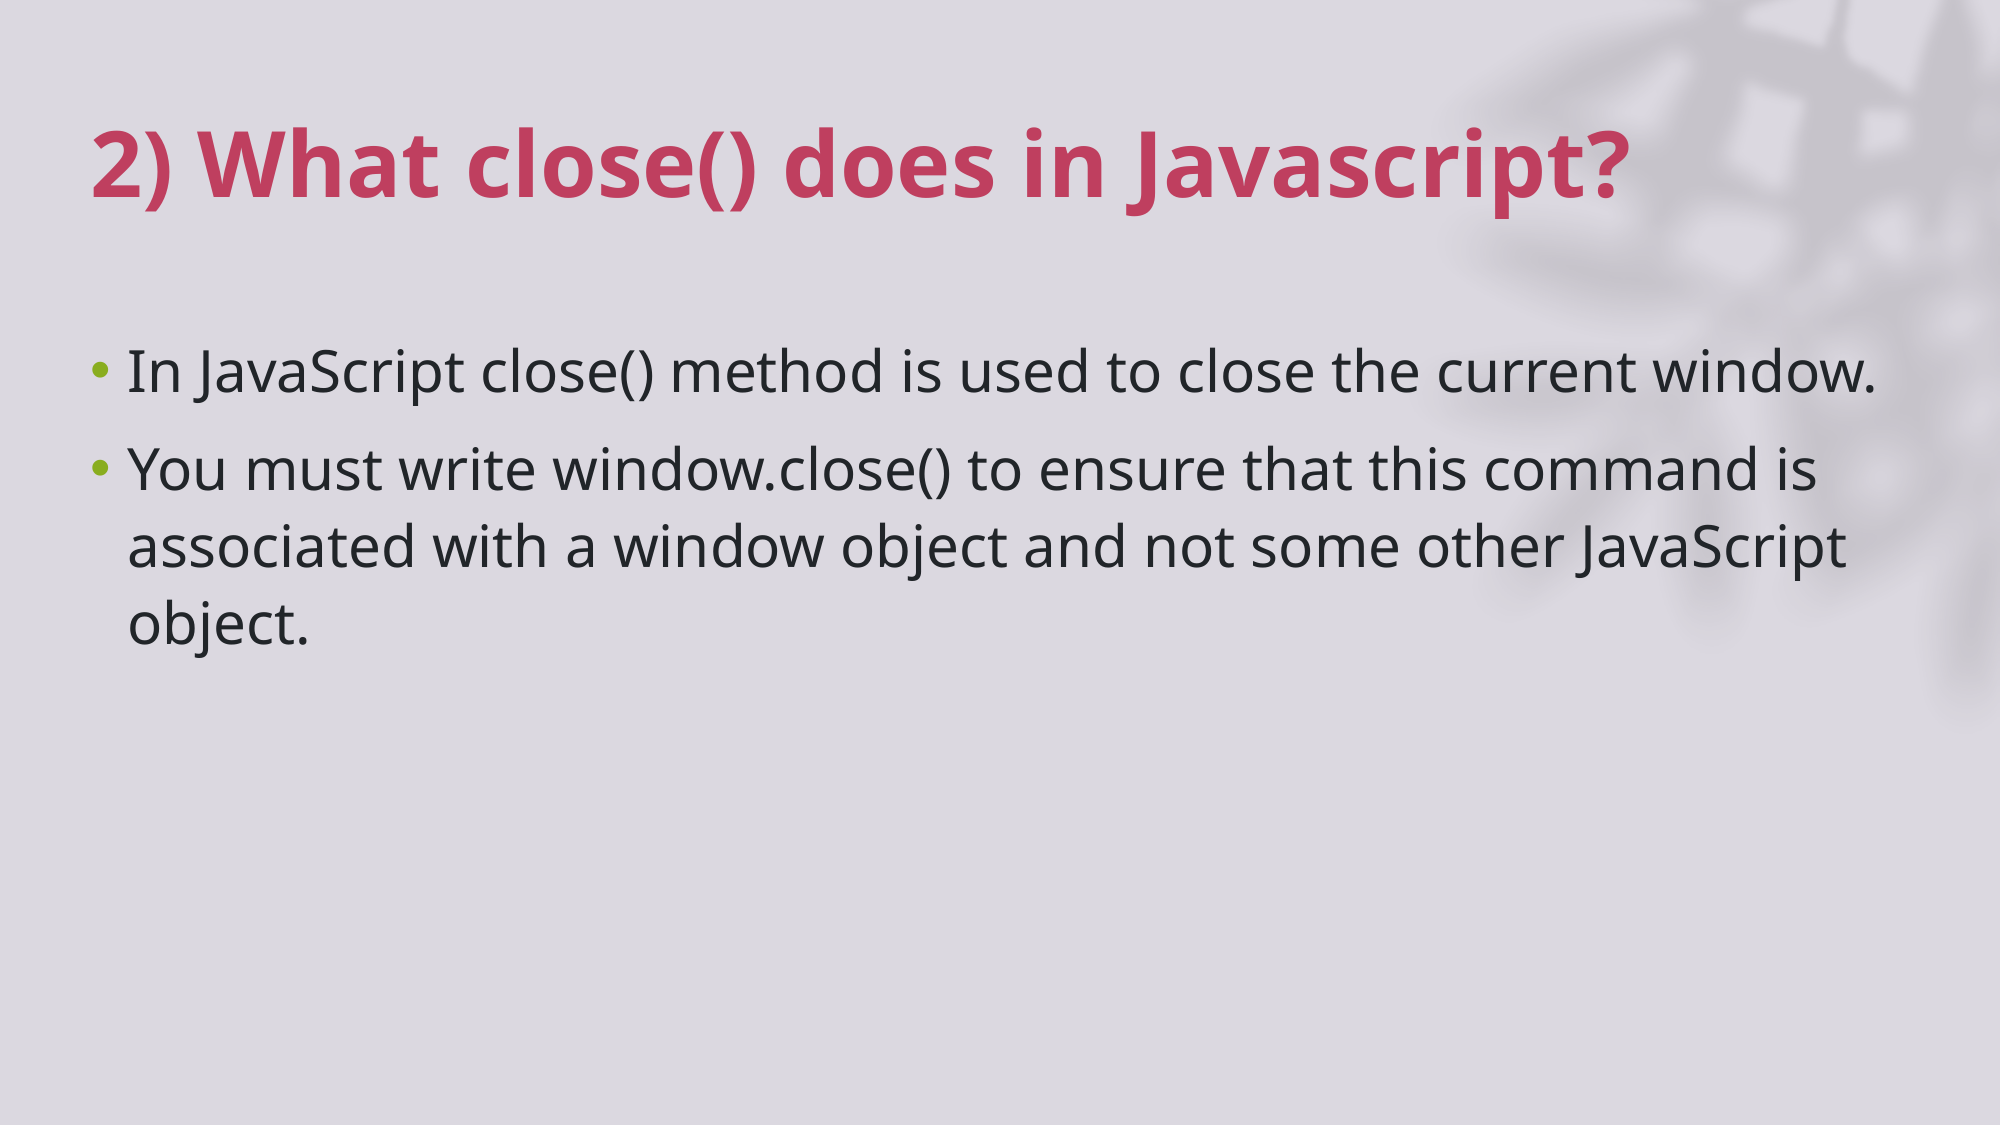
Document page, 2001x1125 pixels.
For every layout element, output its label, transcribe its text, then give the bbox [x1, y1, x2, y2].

list In JavaScript close() method is used to close the current window. You must write window.close() to ensure that this command is associated with a window object and not some other JavaScript object. [75, 319, 1925, 1009]
title 2) What close() does in Javascript? [75, 60, 1863, 278]
